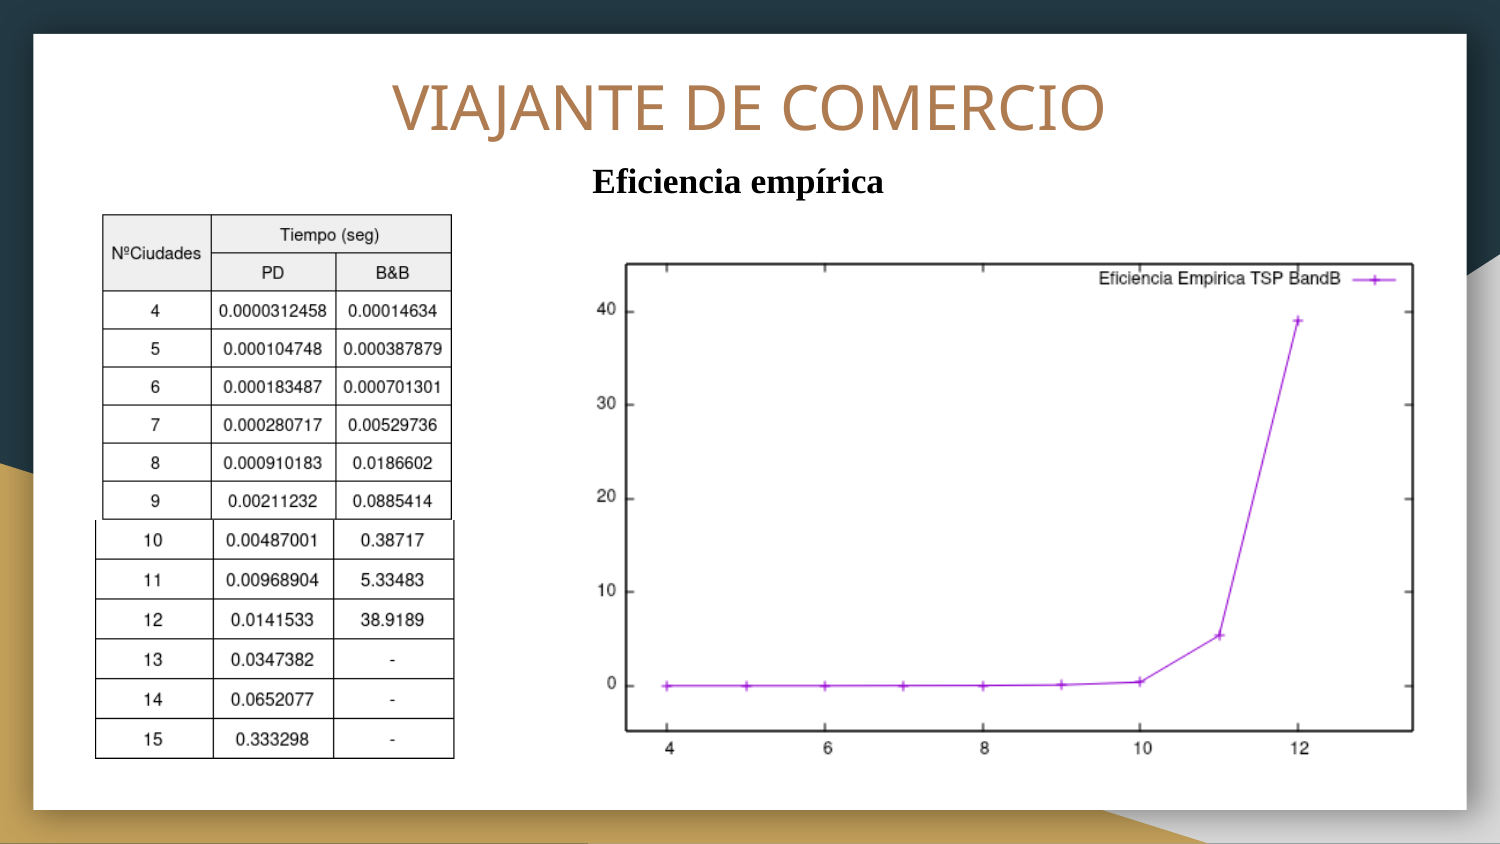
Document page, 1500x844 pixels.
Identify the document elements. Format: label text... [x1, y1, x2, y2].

title VIAJANTE DE COMERCIO [294, 52, 1206, 144]
text_box Eficiencia empírica [577, 143, 955, 220]
picture [576, 243, 1439, 770]
picture [95, 212, 457, 759]
